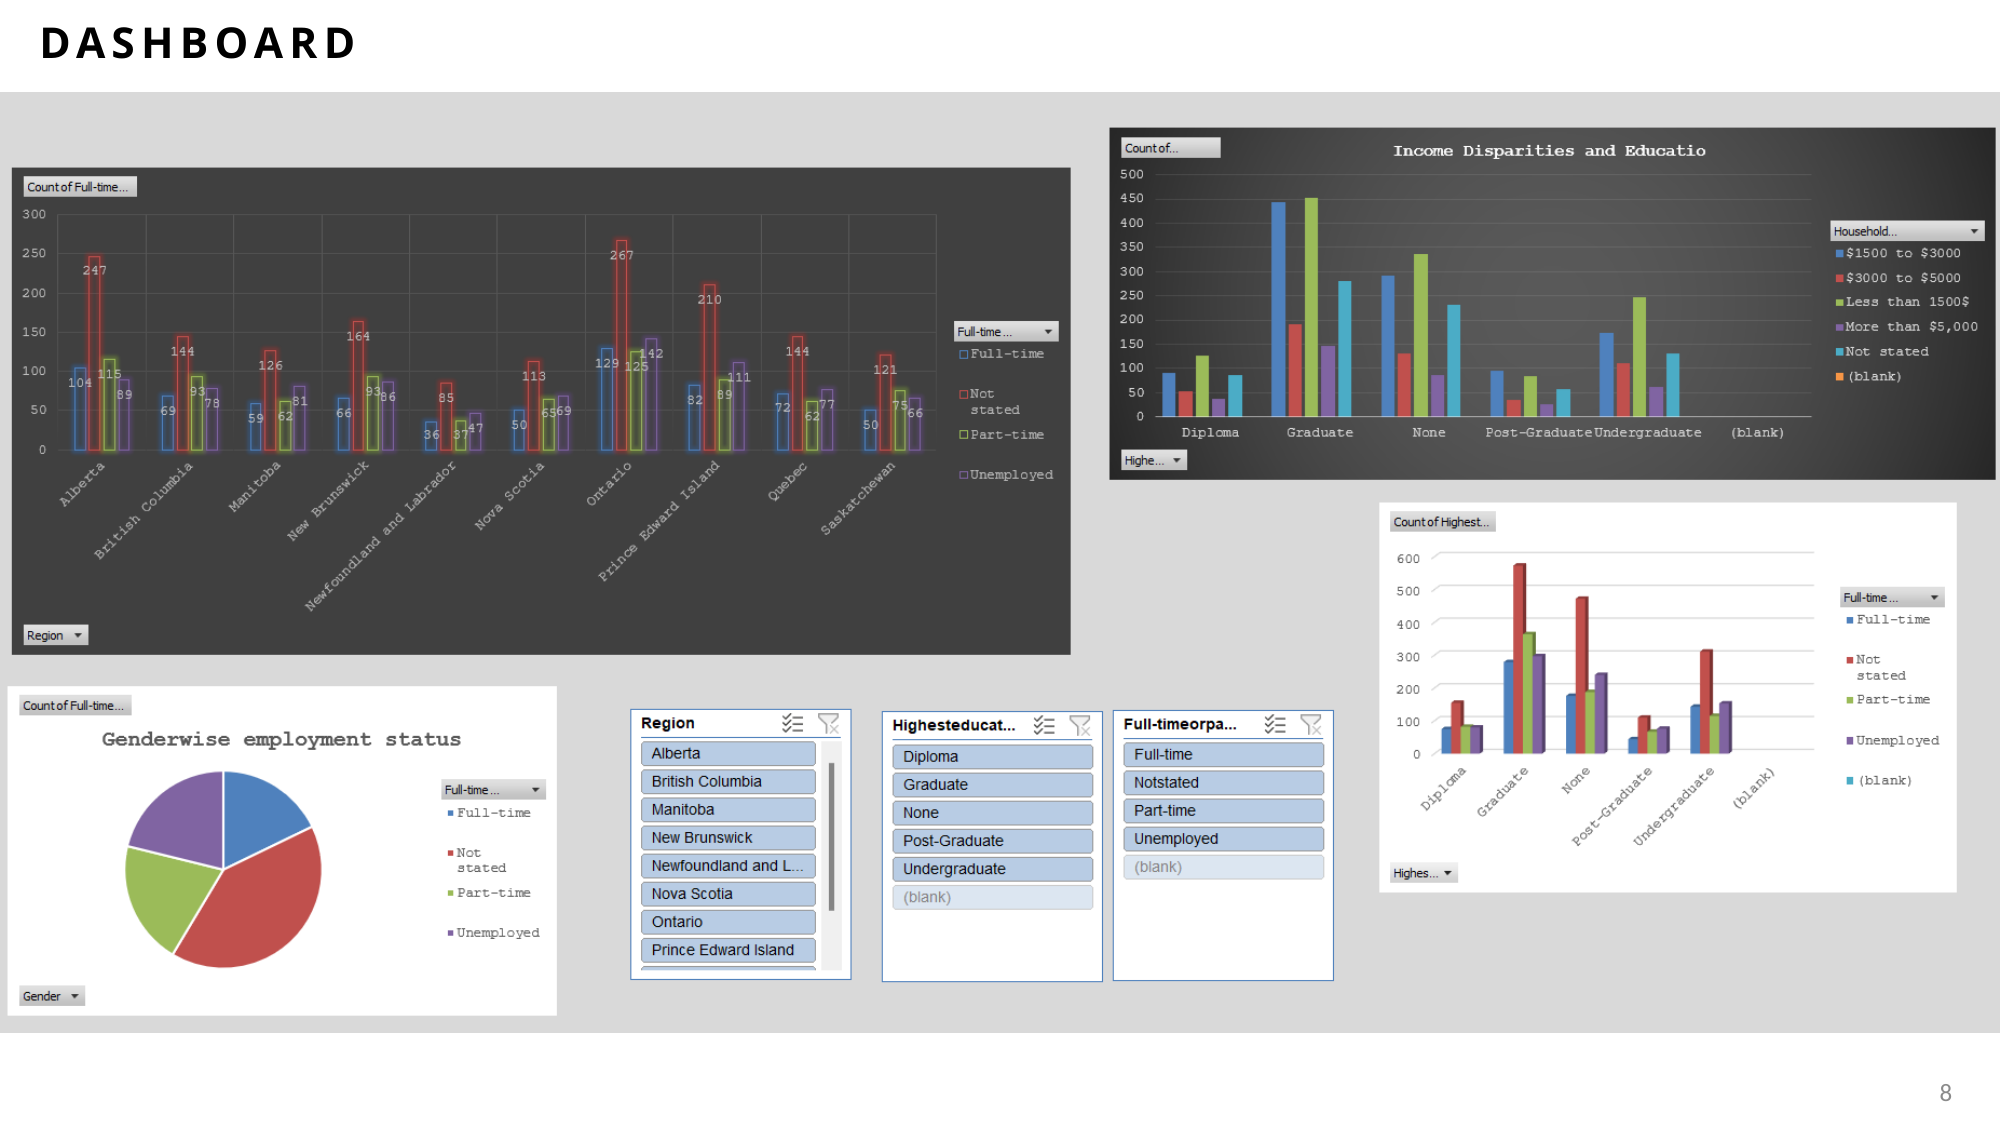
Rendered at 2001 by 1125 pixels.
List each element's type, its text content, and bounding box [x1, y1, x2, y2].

text_box Dashboard [24, 14, 1428, 76]
slide_number 8 [1894, 1061, 1968, 1121]
picture [0, 92, 2000, 1033]
